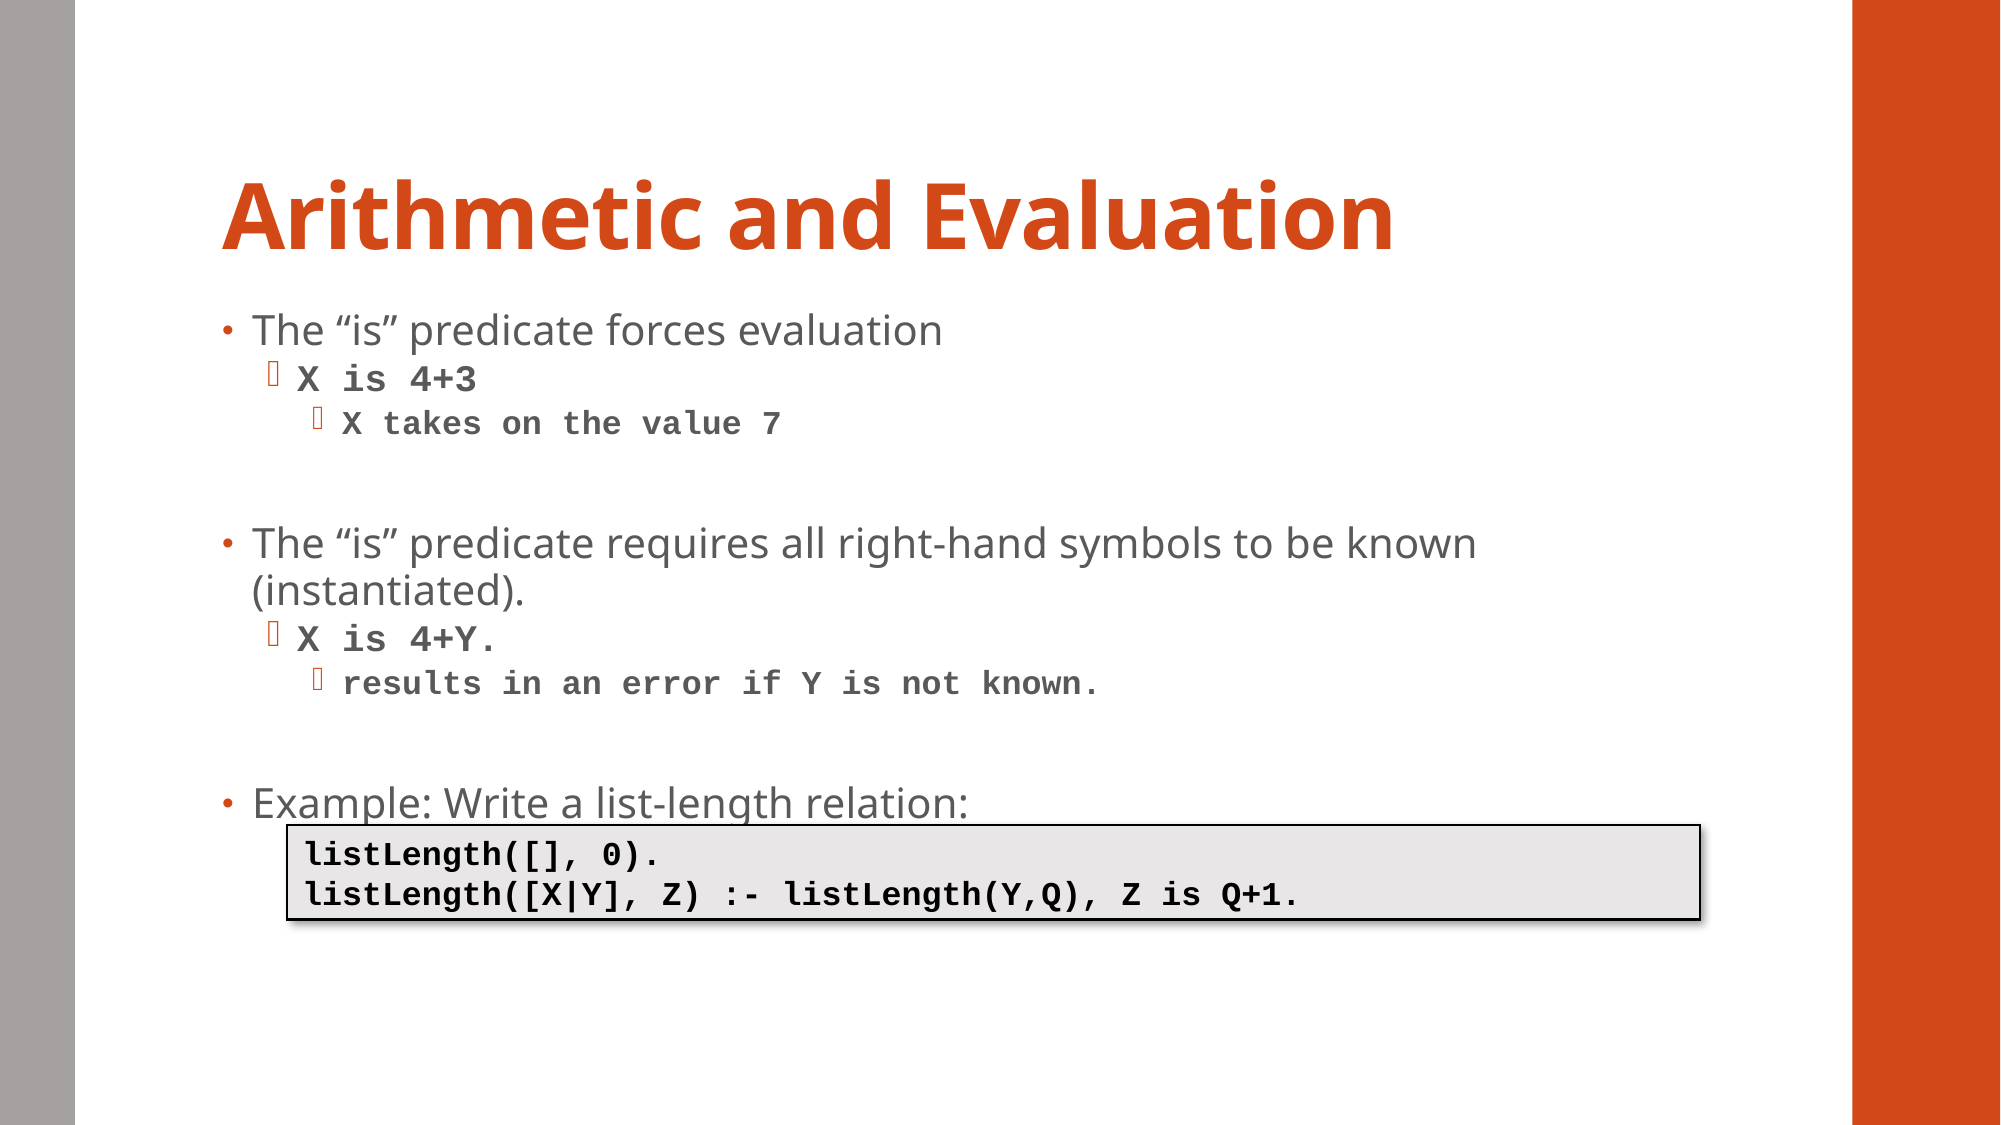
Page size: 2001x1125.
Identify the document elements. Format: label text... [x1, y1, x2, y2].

list The “is” predicate forces evaluation X is 4+3 X takes on the value 7 The “is” predicate requires all right-hand symbols to be known (instantiated). X is 4+Y. results in an error if Y is not known. Example: Write a list-length relation: [206, 299, 1617, 1014]
title Arithmetic and Evaluation [206, 48, 1797, 278]
text_box listLength([], 0). listLength([X|Y], Z) :- listLength(Y,Q), Z is Q+1. [287, 824, 1700, 920]
